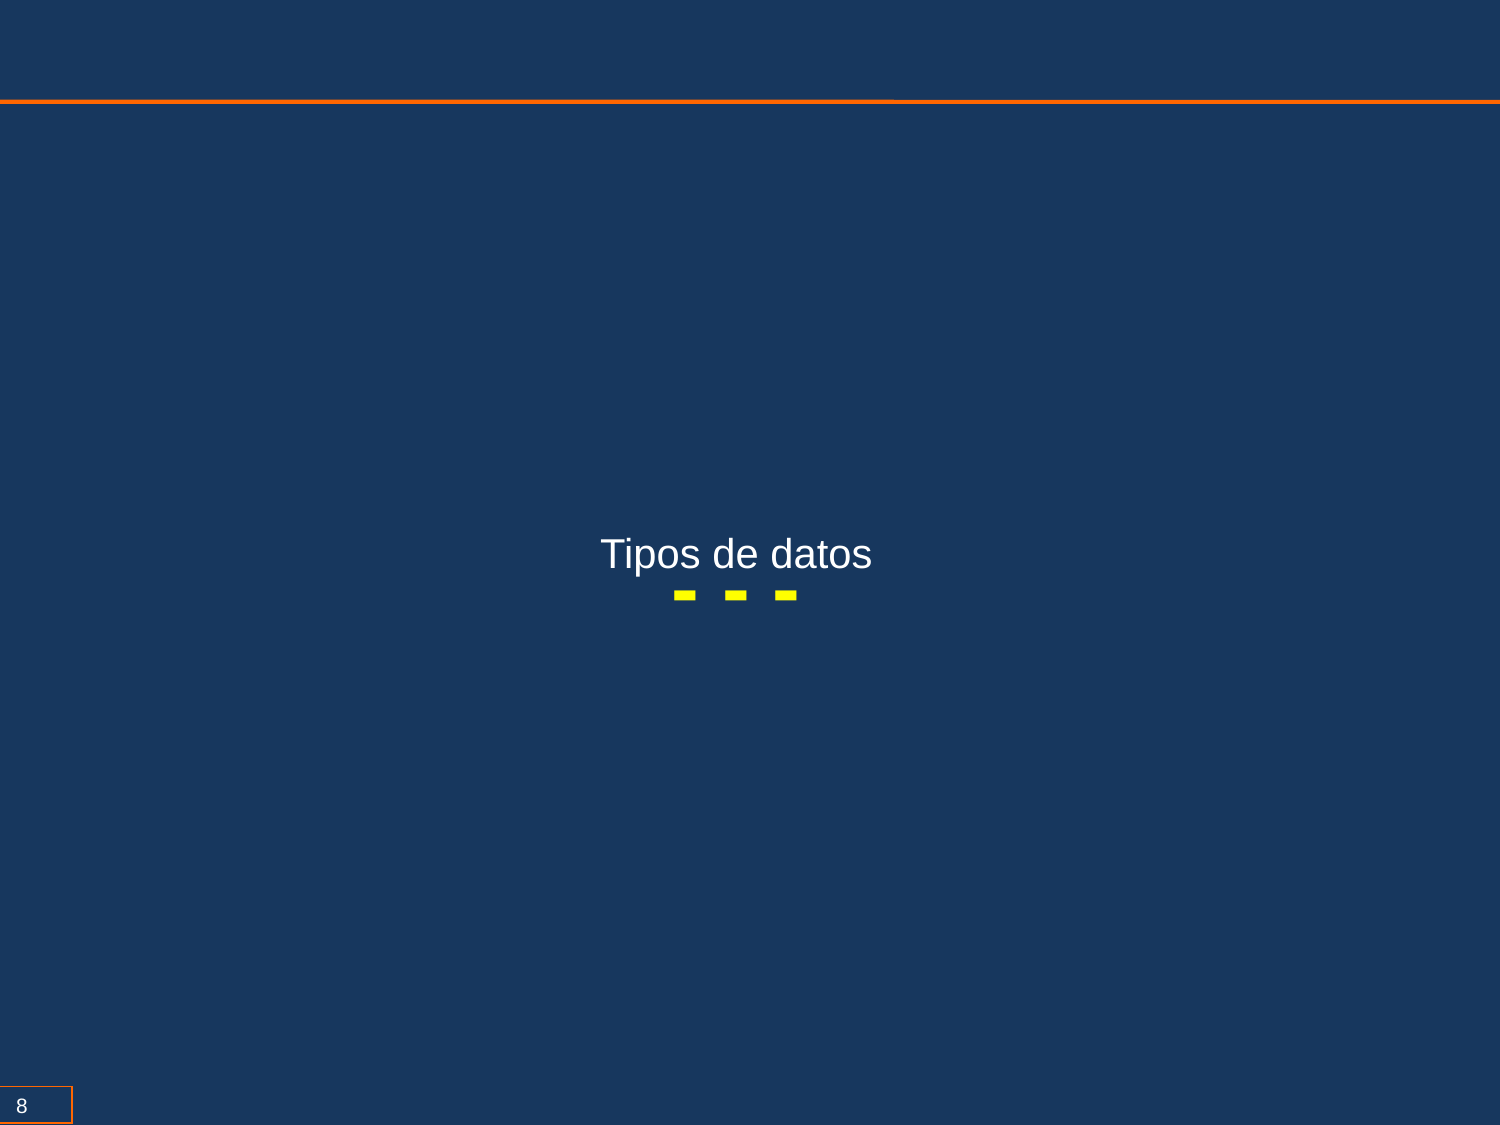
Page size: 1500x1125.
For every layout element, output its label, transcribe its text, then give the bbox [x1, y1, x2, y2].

text_box - - - [656, 585, 816, 642]
text_box Tipos de datos [585, 519, 888, 585]
